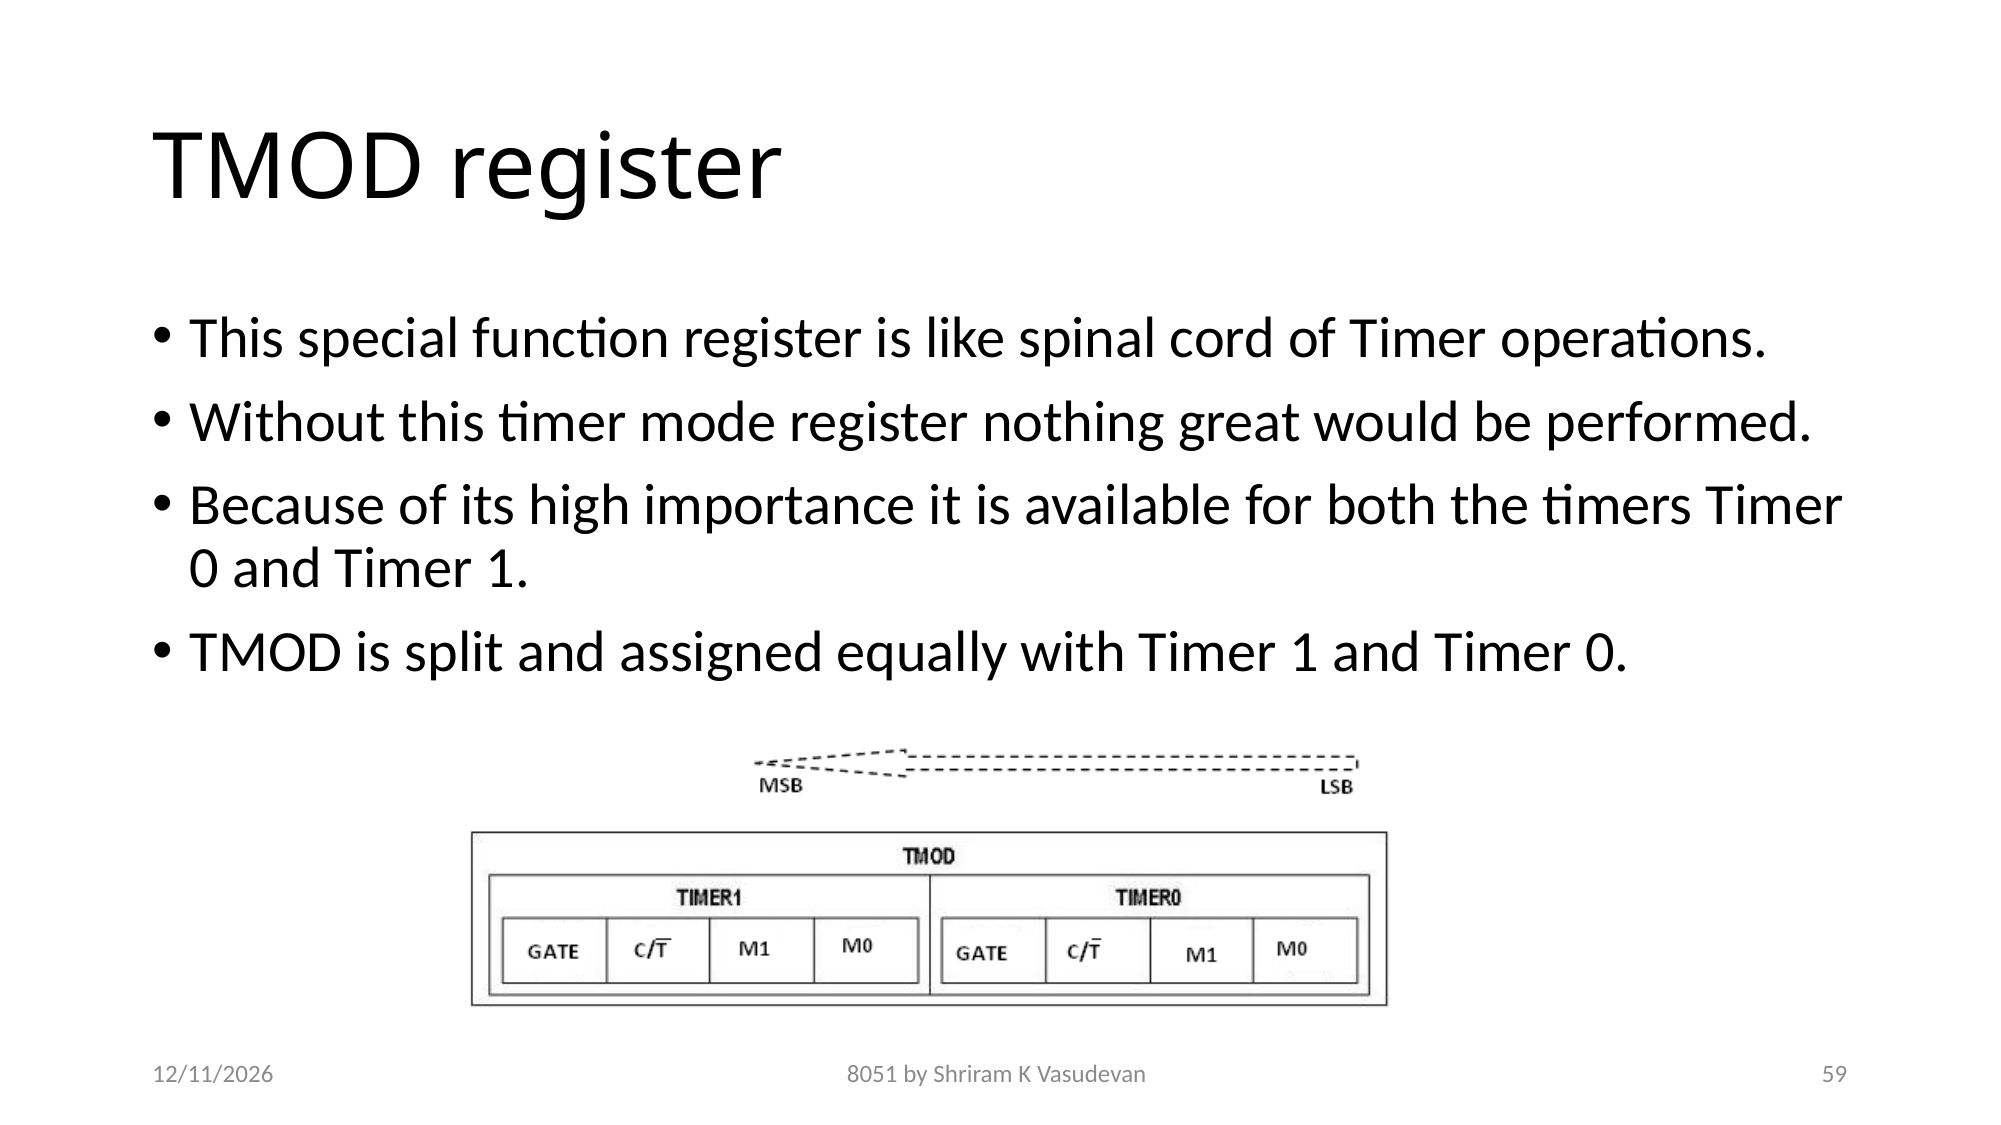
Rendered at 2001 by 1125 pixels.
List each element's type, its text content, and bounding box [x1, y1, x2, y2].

title TMOD register [137, 59, 1863, 278]
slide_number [137, 1042, 588, 1103]
picture [437, 703, 1397, 1014]
slide_number 59 [1412, 1042, 1863, 1103]
list This special function register is like spinal cord of Timer operations. Without this timer mode register nothing great would be performed. Because of its high importance it is available for both the timers Timer 0 and Timer 1. TMOD is split and assigned equally with Timer 1 and Timer 0. [137, 299, 1863, 1014]
footer 8051 by Shriram K Vasudevan [662, 1042, 1338, 1103]
